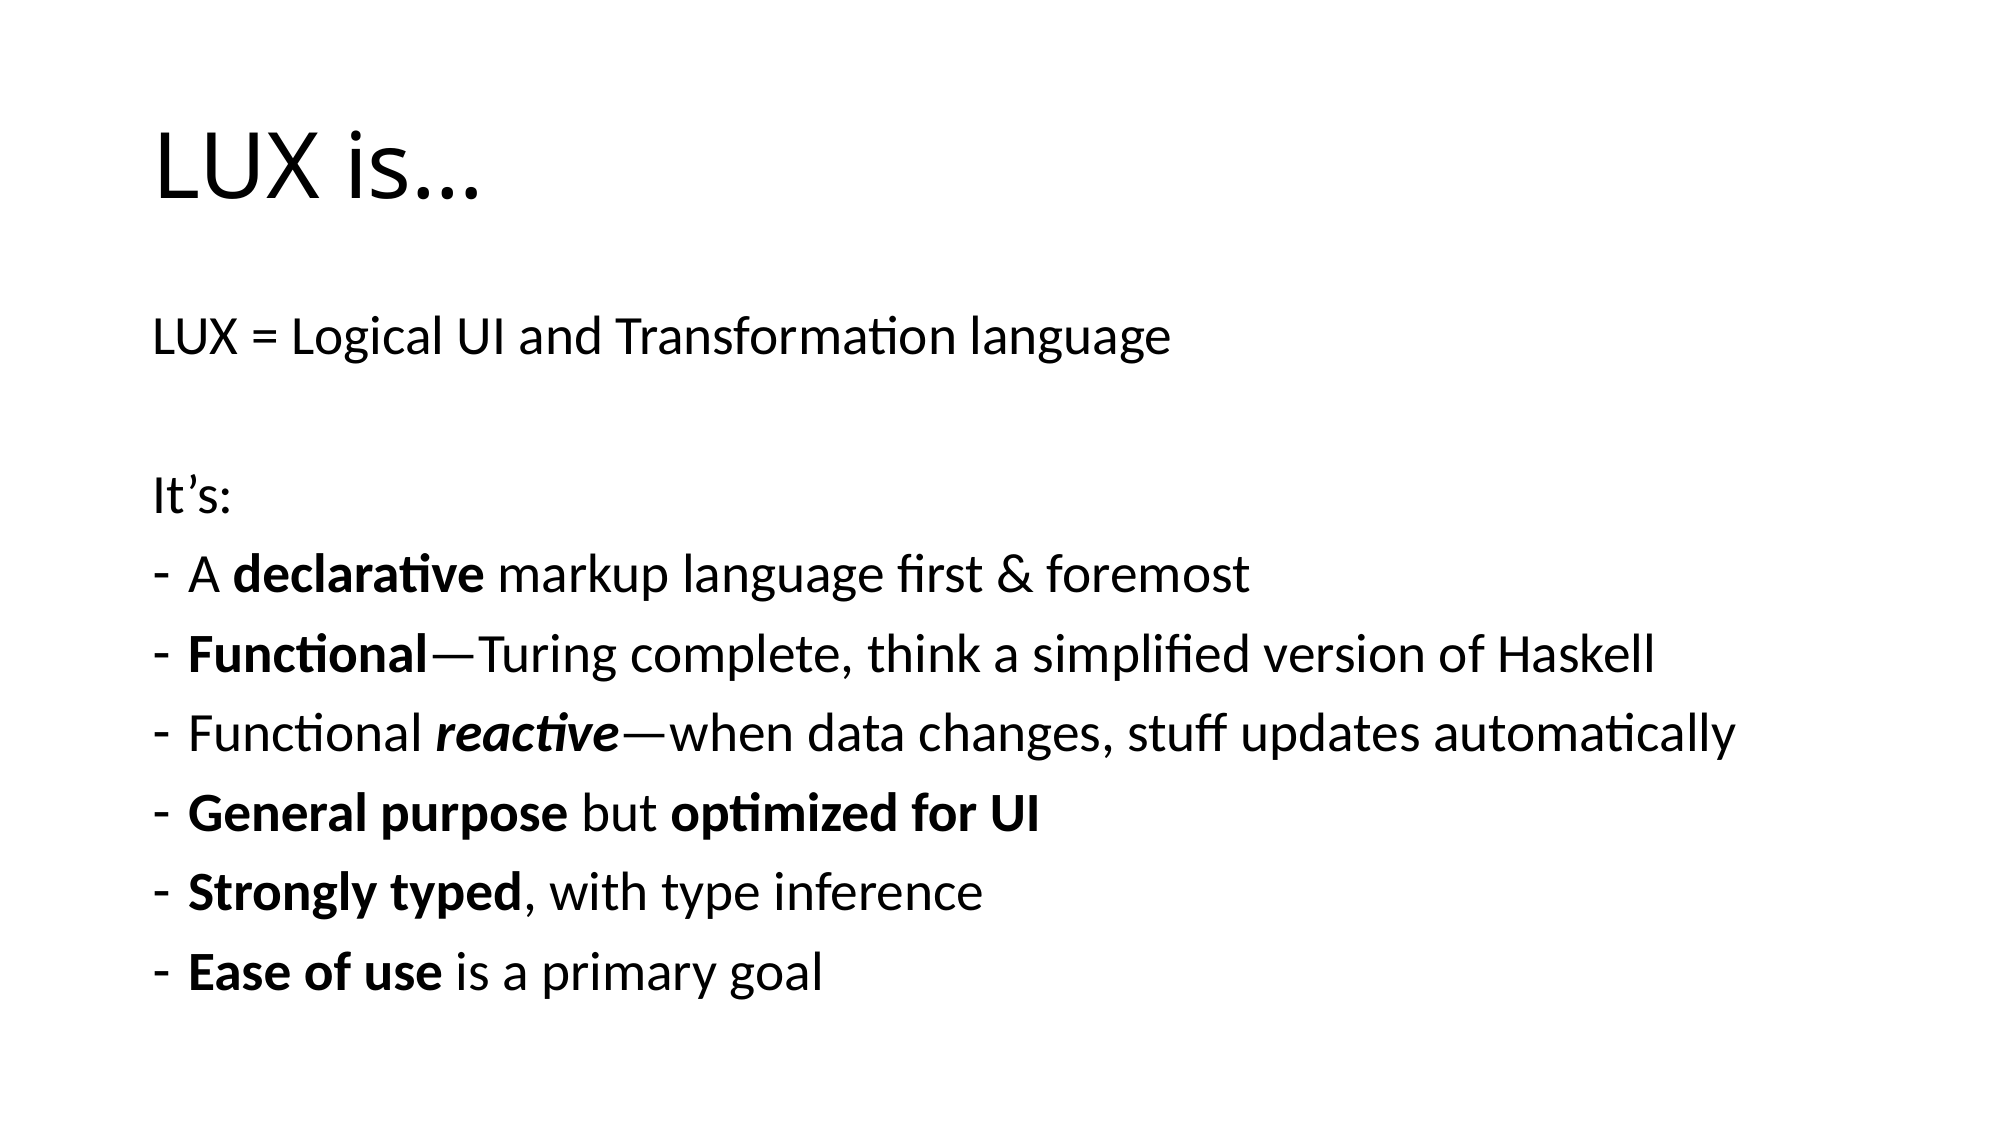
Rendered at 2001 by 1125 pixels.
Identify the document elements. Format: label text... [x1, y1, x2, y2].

title LUX is… [137, 59, 1863, 278]
list LUX = Logical UI and Transformation language It’s: A declarative markup language first & foremost Functional—Turing complete, think a simplified version of Haskell Functional reactive—when data changes, stuff updates automatically General purpose but optimized for UI Strongly typed, with type inference Ease of use is a primary goal [137, 299, 1863, 1014]
